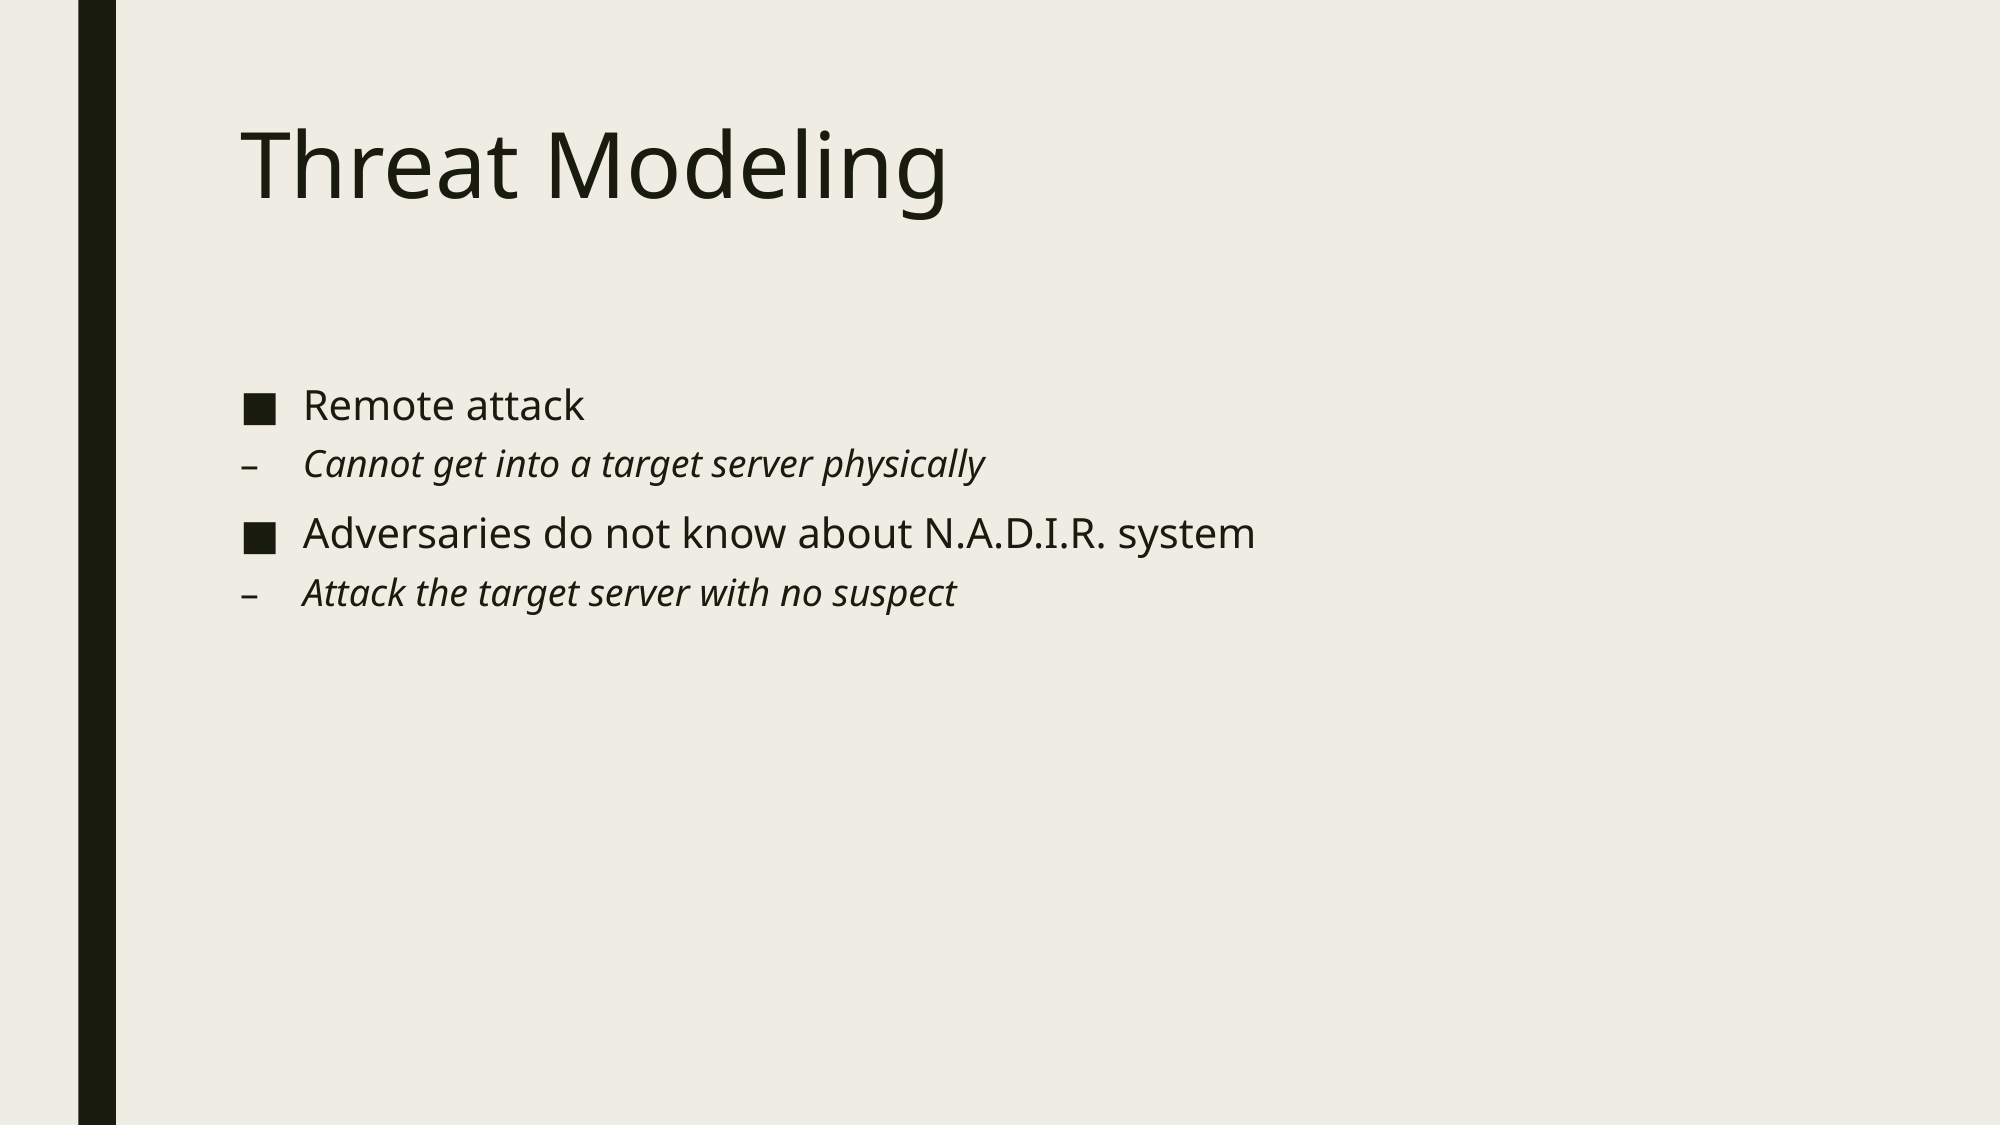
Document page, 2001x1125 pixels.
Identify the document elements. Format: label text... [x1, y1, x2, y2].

list Remote attack Cannot get into a target server physically Adversaries do not know about N.A.D.I.R. system Attack the target server with no suspect [225, 375, 1800, 963]
title Threat Modeling [225, 112, 1800, 357]
